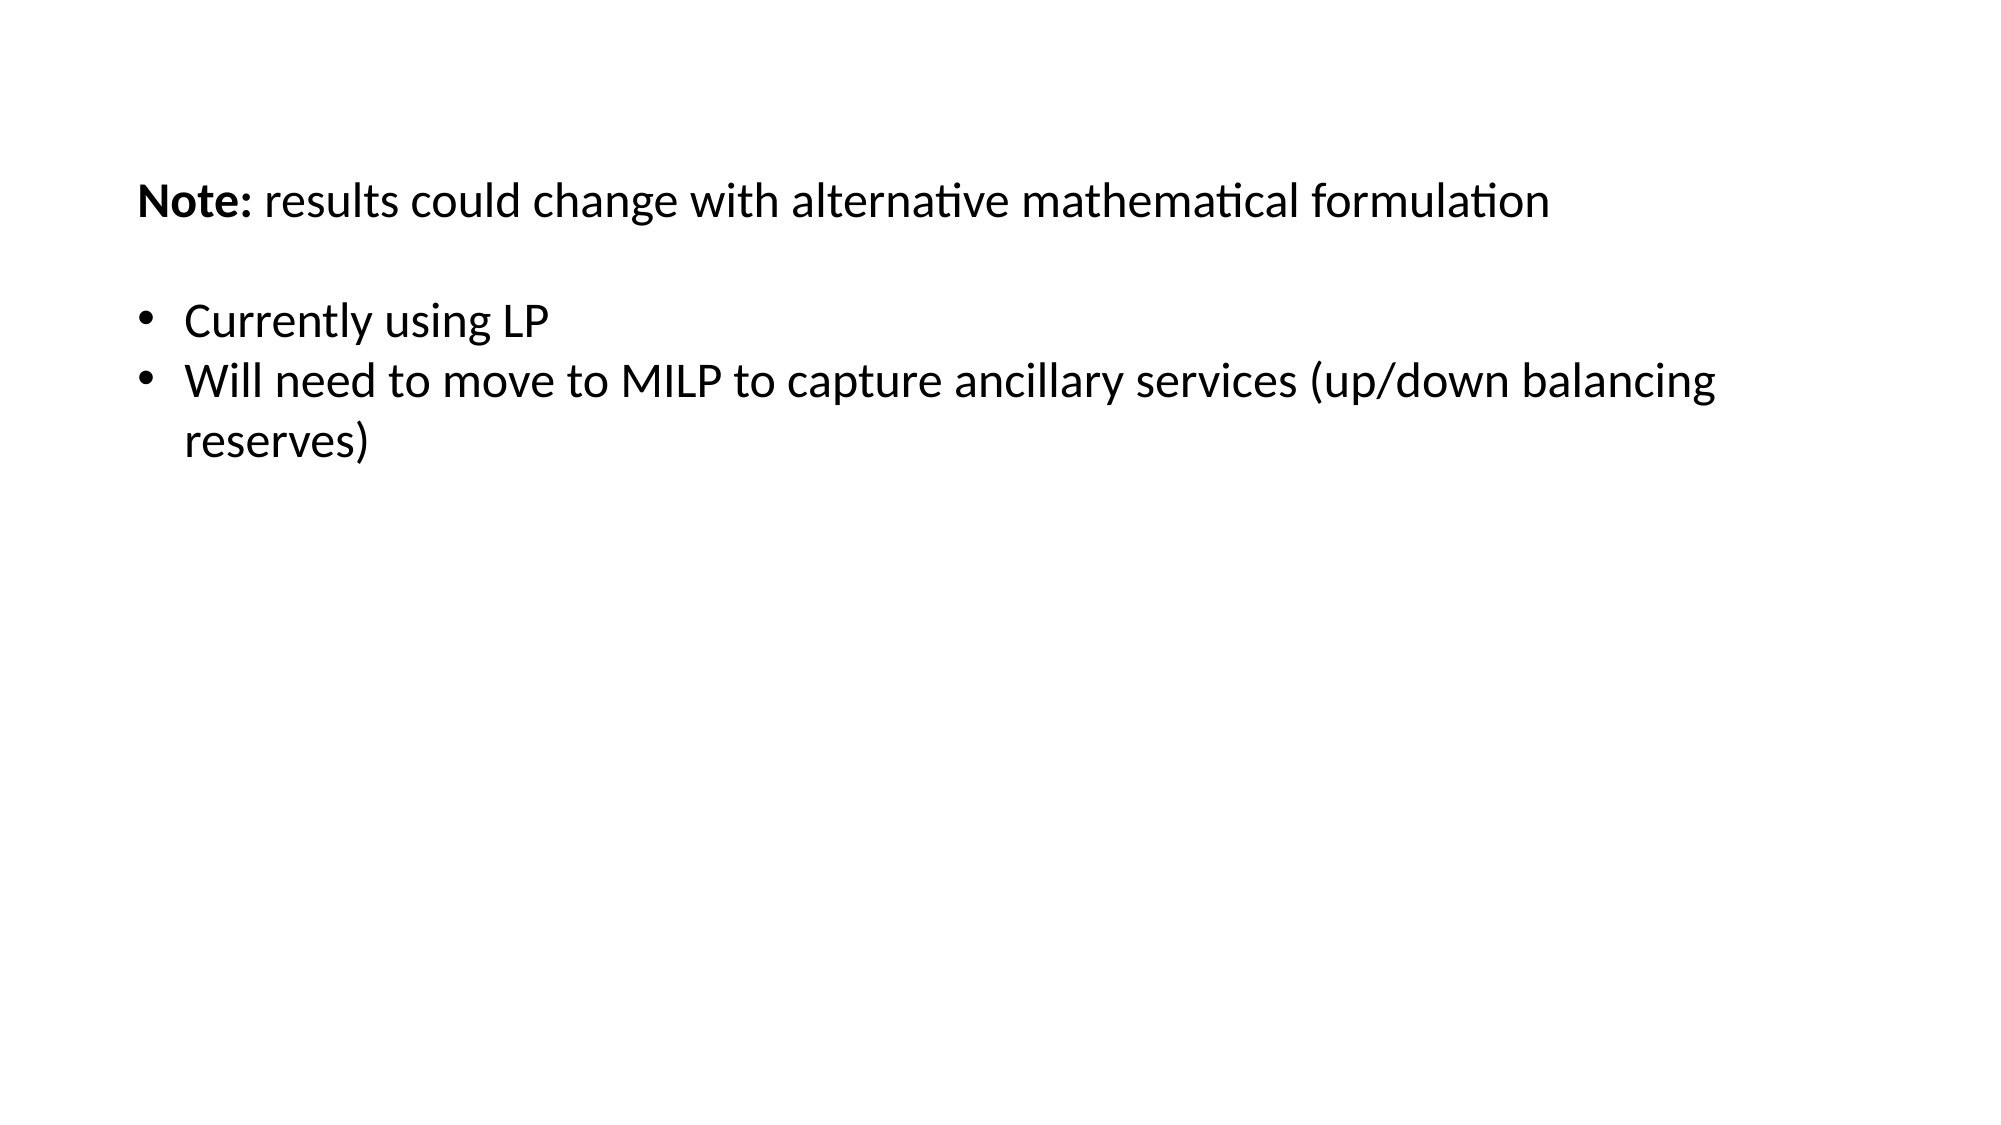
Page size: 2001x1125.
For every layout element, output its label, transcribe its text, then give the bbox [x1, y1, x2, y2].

text_box Note: results could change with alternative mathematical formulation Currently using LP Will need to move to MILP to capture ancillary services (up/down balancing reserves) [122, 159, 1781, 595]
